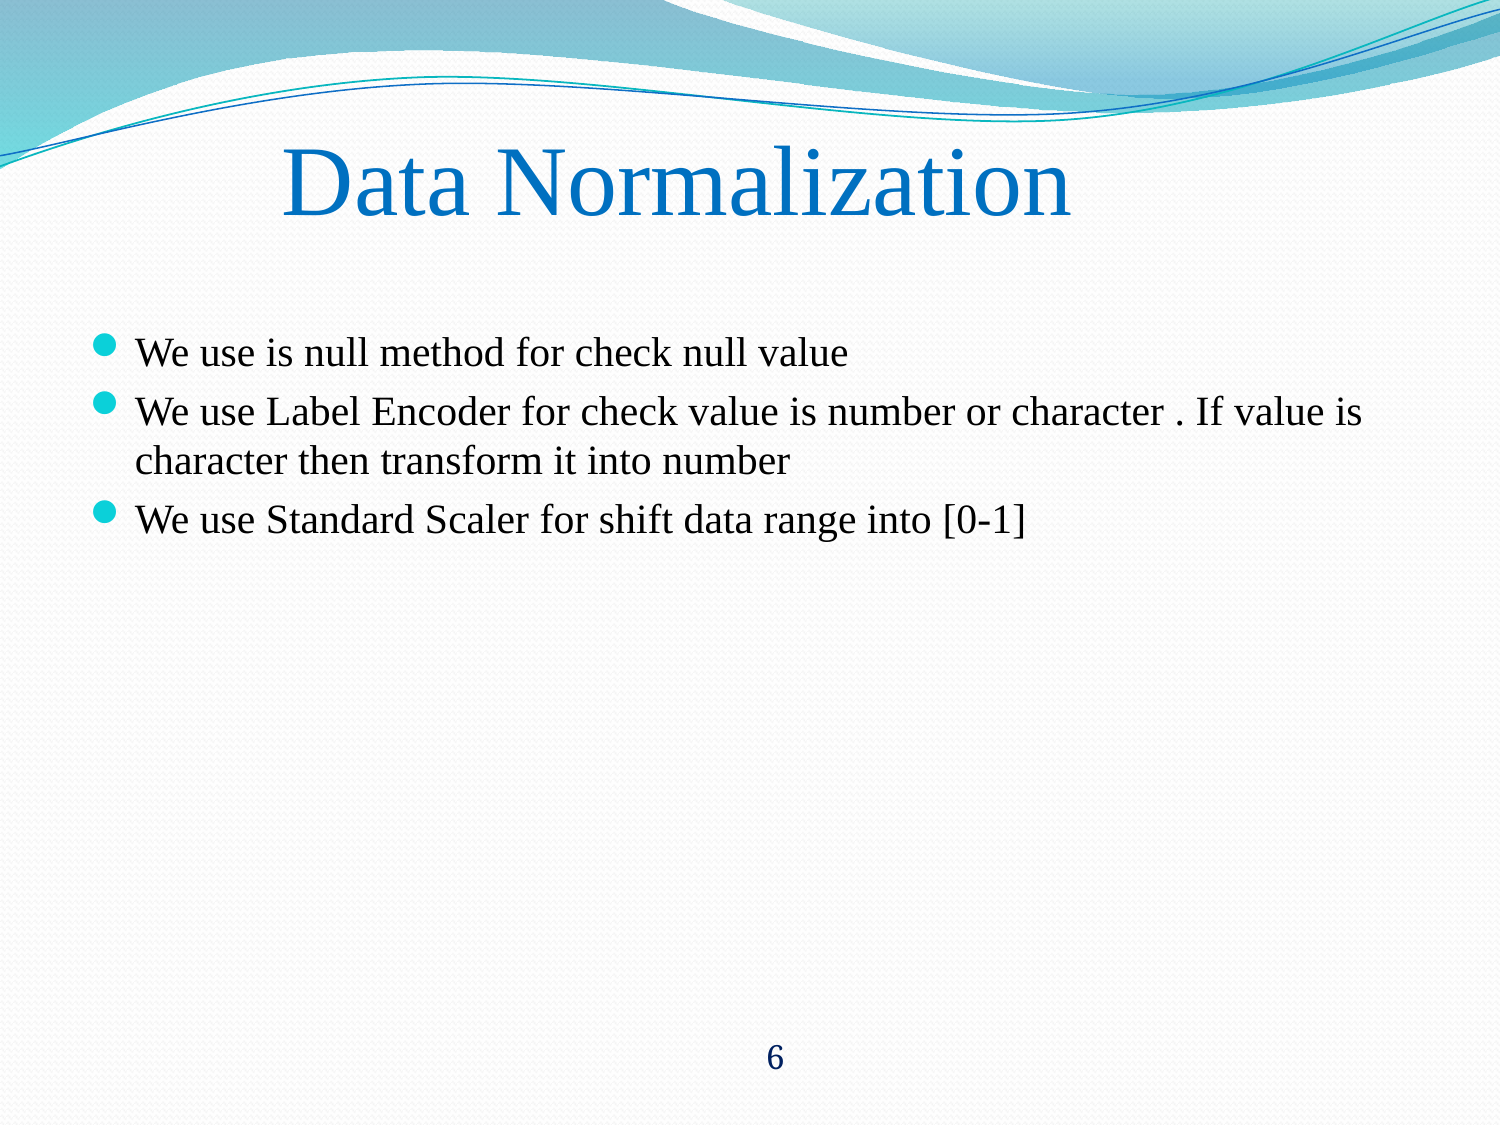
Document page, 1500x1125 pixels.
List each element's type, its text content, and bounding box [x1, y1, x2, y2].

title Data Normalization [140, 42, 1215, 236]
text_box 6 [751, 1029, 838, 1124]
list We use is null method for check null value We use Label Encoder for check value is number or character . If value is character then transform it into number We use Standard Scaler for shift data range into [0-1] [75, 317, 1425, 1038]
